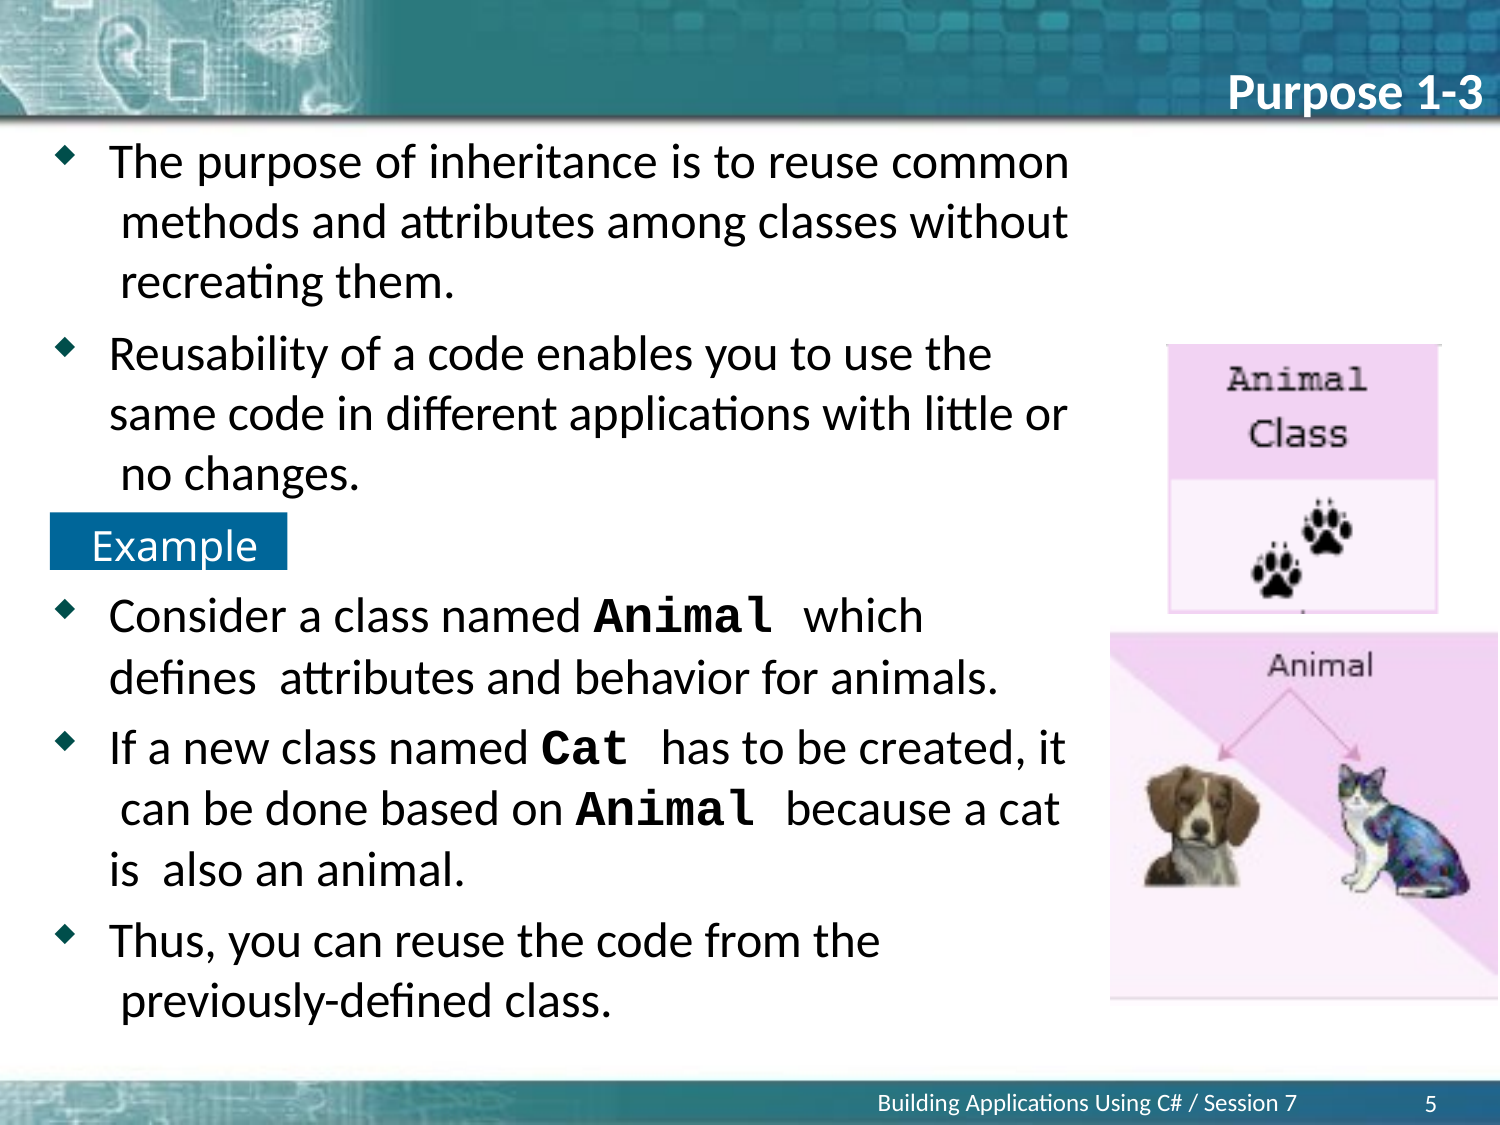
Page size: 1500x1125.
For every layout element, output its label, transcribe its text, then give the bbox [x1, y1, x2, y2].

text_box Example [49, 512, 288, 570]
title Purpose 1-3 [12, 55, 1488, 246]
text_box Consider a class named Animal which defines attributes and behavior for animals. If a new class named Cat has to be created, it can be done based on Animal because a cat is also an animal. Thus, you can reuse the code from the previously-defined class. [50, 580, 1075, 1028]
picture [0, 0, 1500, 1125]
slide_number 5 [1418, 1091, 1457, 1125]
text_box The purpose of inheritance is to reuse common methods and attributes among classes without recreating them. Reusability of a code enables you to use the same code in different applications with little or no changes. [50, 126, 1080, 501]
slide_number Building Applications Using C# / Session 7 [875, 1090, 1301, 1125]
